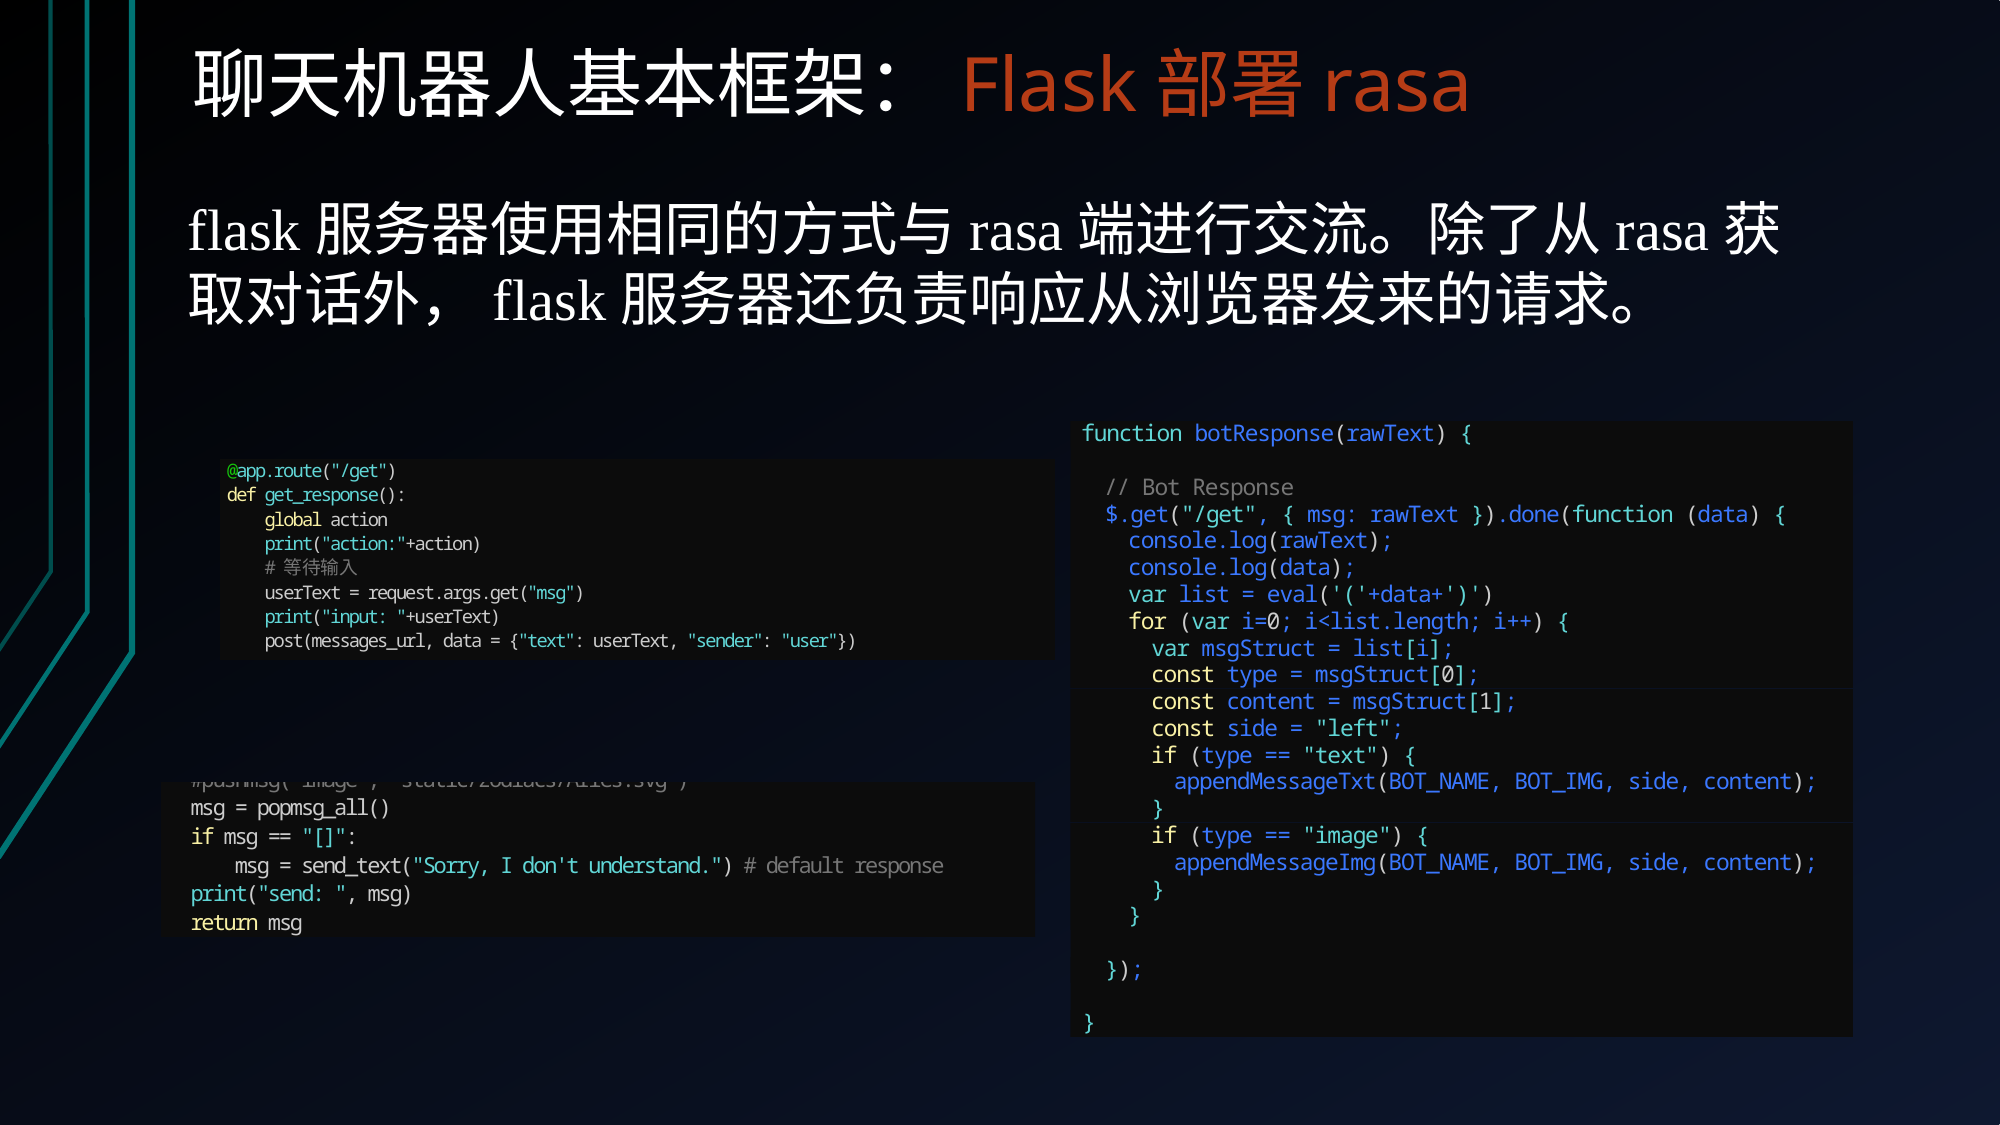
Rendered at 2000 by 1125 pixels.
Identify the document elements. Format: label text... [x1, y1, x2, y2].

picture [219, 458, 1056, 660]
title 聊天机器人基本框架：Flask部署rasa [172, 0, 1873, 138]
text_box flask服务器使用相同的方式与rasa端进行交流。除了从rasa获取对话外，flask服务器还负责响应从浏览器发来的请求。 [172, 184, 1802, 410]
picture [160, 782, 1036, 939]
picture [1070, 420, 1854, 1038]
